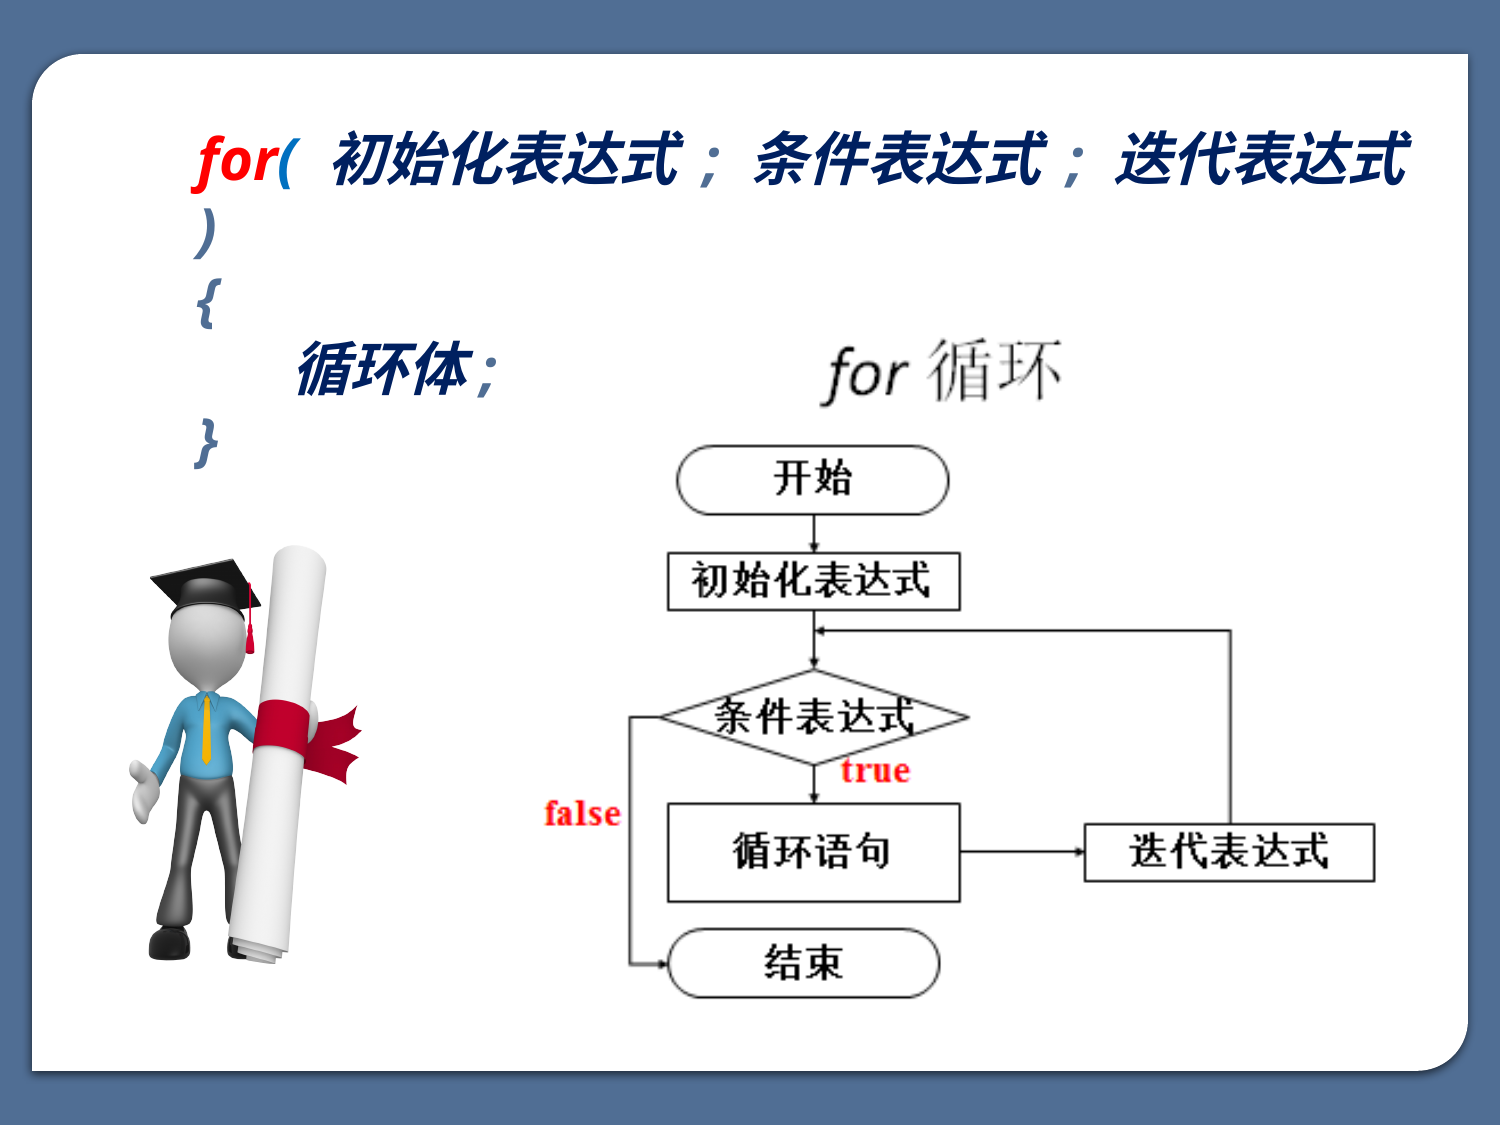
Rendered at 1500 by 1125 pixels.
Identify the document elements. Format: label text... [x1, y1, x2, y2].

picture [522, 302, 1458, 1047]
text_box for( 初始化表达式 ; 条件表达式 ; 迭代表达式 ) { 循环体; } [182, 114, 1424, 480]
text_box [32, 54, 1468, 1071]
picture [129, 545, 362, 964]
